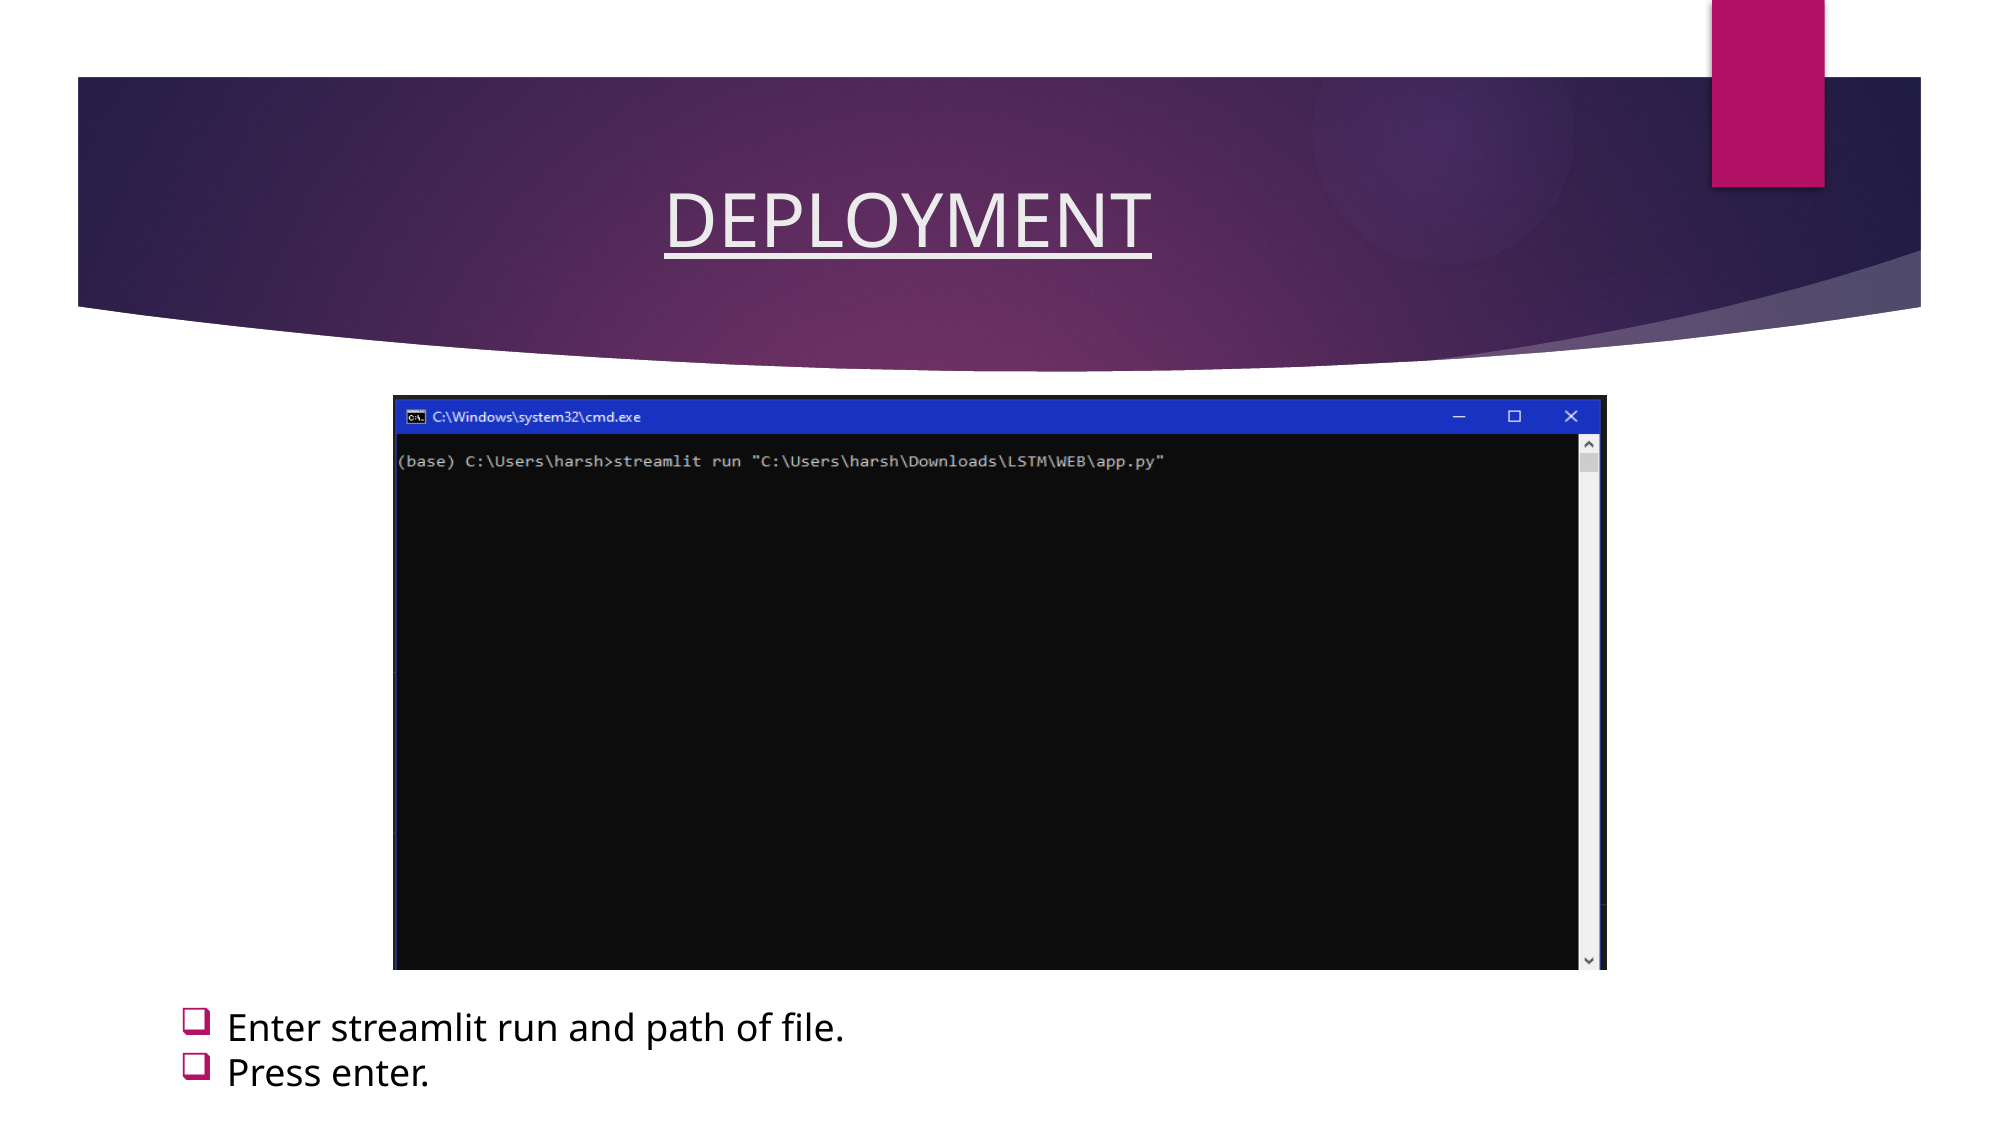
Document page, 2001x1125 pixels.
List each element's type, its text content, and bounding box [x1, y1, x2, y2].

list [392, 394, 1608, 971]
title DEPLOYMENT [189, 159, 1627, 276]
text_box Enter streamlit run and path of file. Press enter. [165, 996, 861, 1102]
